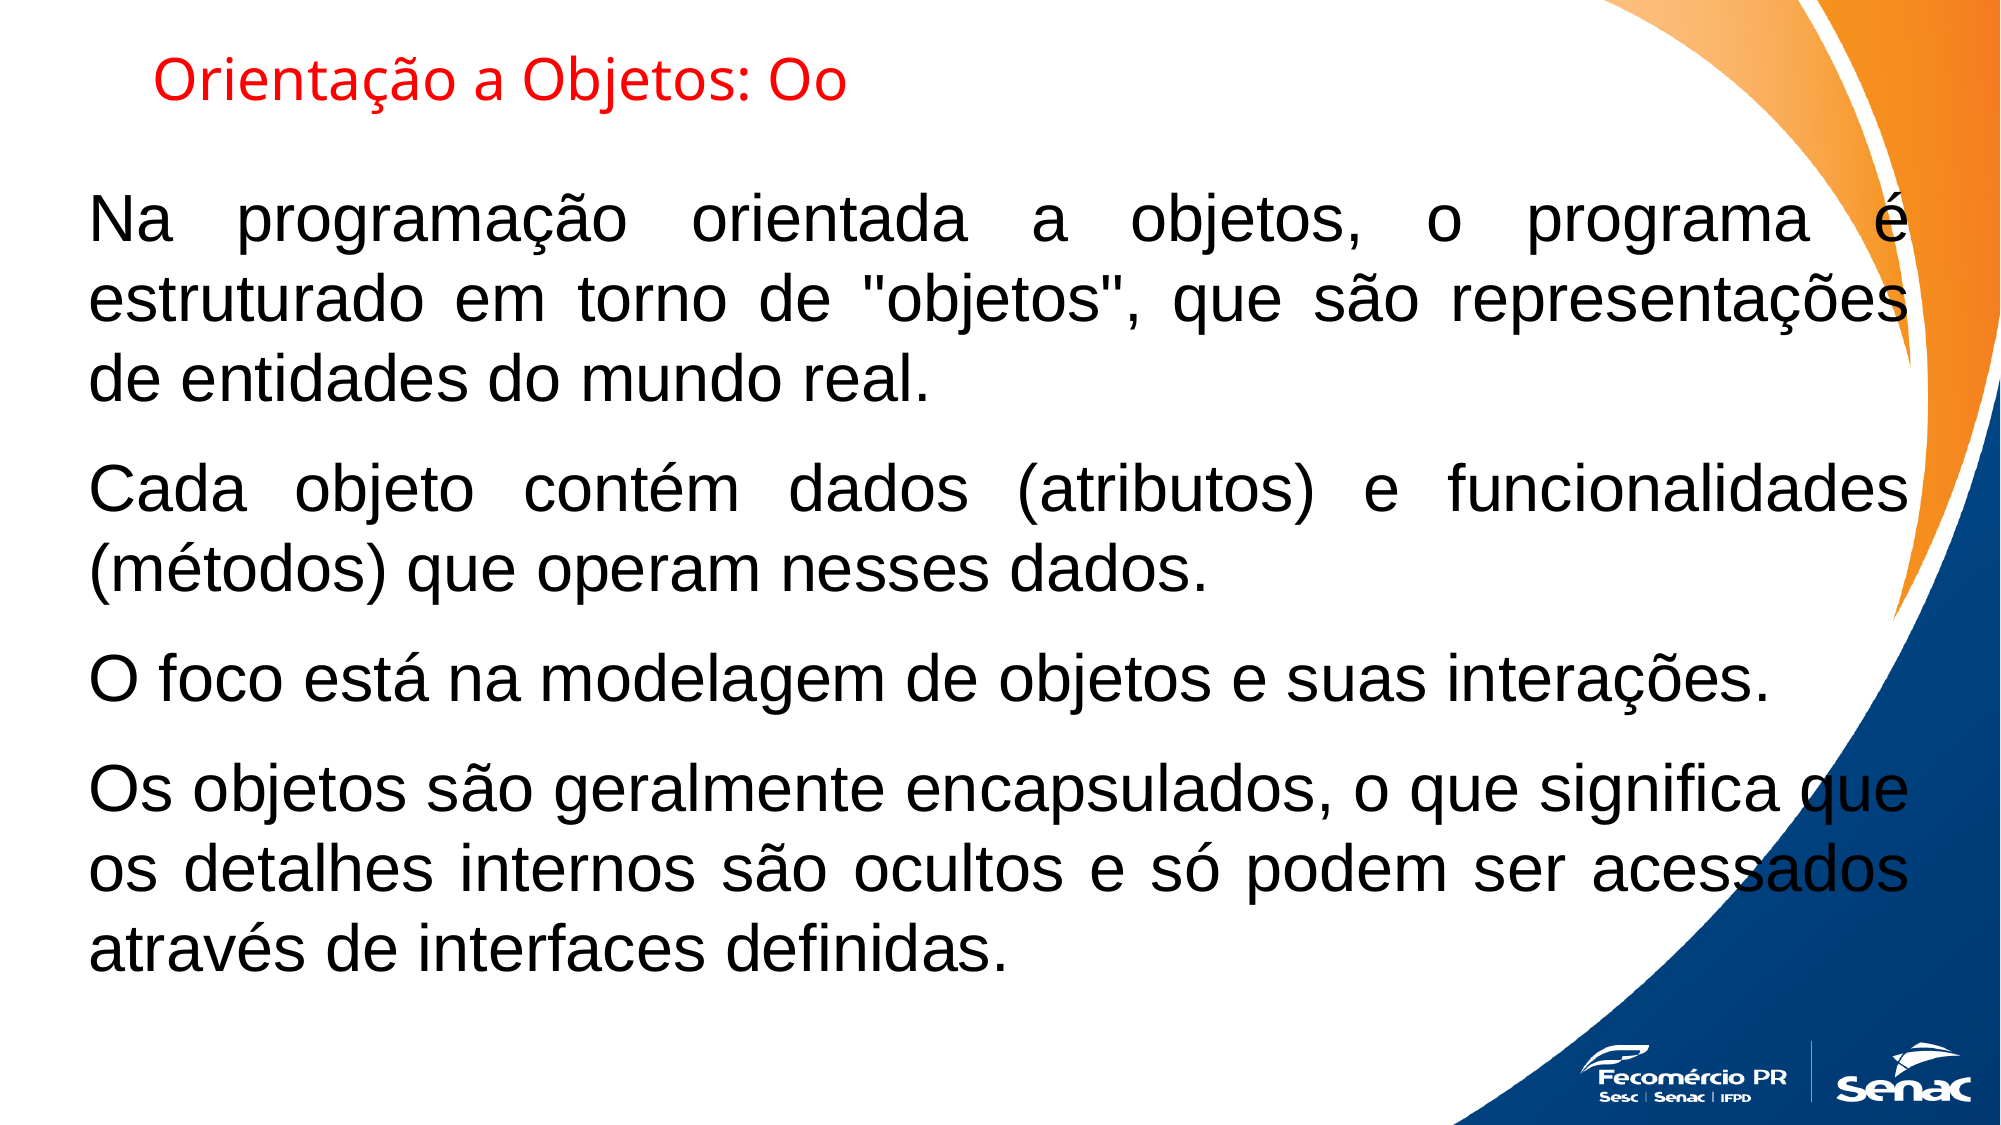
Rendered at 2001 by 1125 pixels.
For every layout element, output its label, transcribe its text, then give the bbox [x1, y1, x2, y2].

list Na programação orientada a objetos, o programa é estruturado em torno de "objetos", que são representações de entidades do mundo real. Cada objeto contém dados (atributos) e funcionalidades (métodos) que operam nesses dados. O foco está na modelagem de objetos e suas interações. Os objetos são geralmente encapsulados, o que significa que os detalhes internos são ocultos e só podem ser acessados através de interfaces definidas. [73, 166, 1927, 1092]
picture [0, 0, 2001, 1125]
title Orientação a Objetos: Oo [137, 33, 1863, 166]
